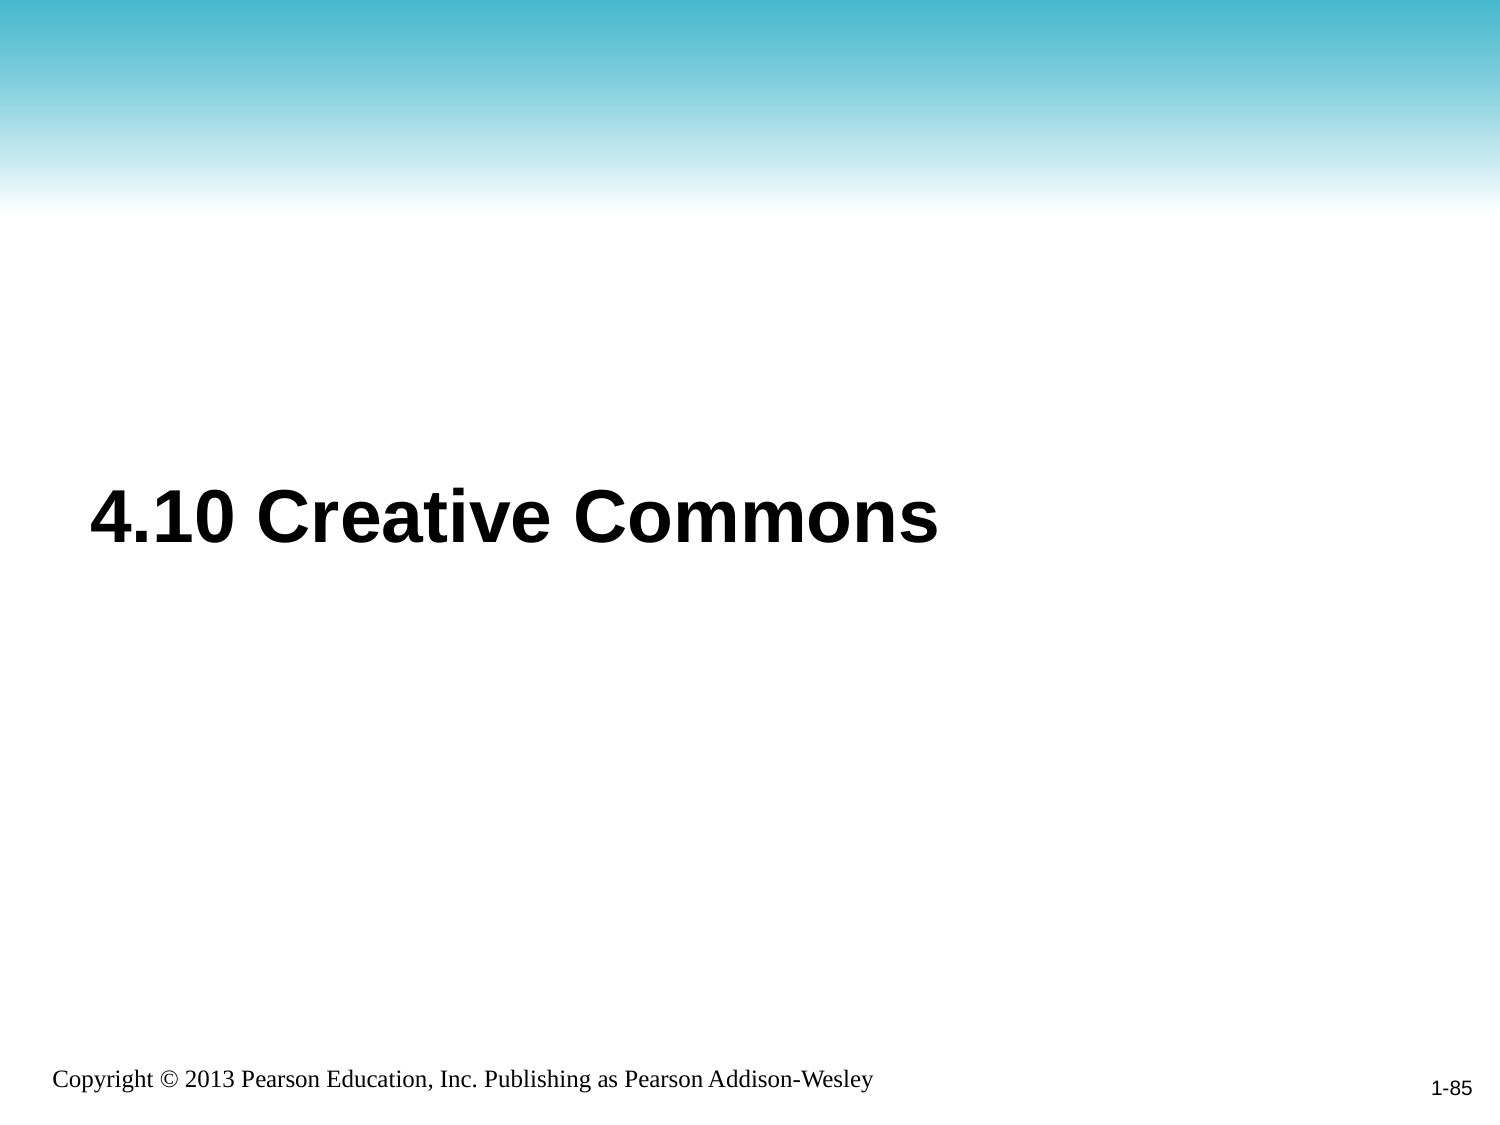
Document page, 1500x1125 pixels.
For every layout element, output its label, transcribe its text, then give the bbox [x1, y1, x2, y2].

slide_number 1-85 [1174, 1049, 1488, 1125]
title 4.10 Creative Commons [74, 12, 1438, 1013]
